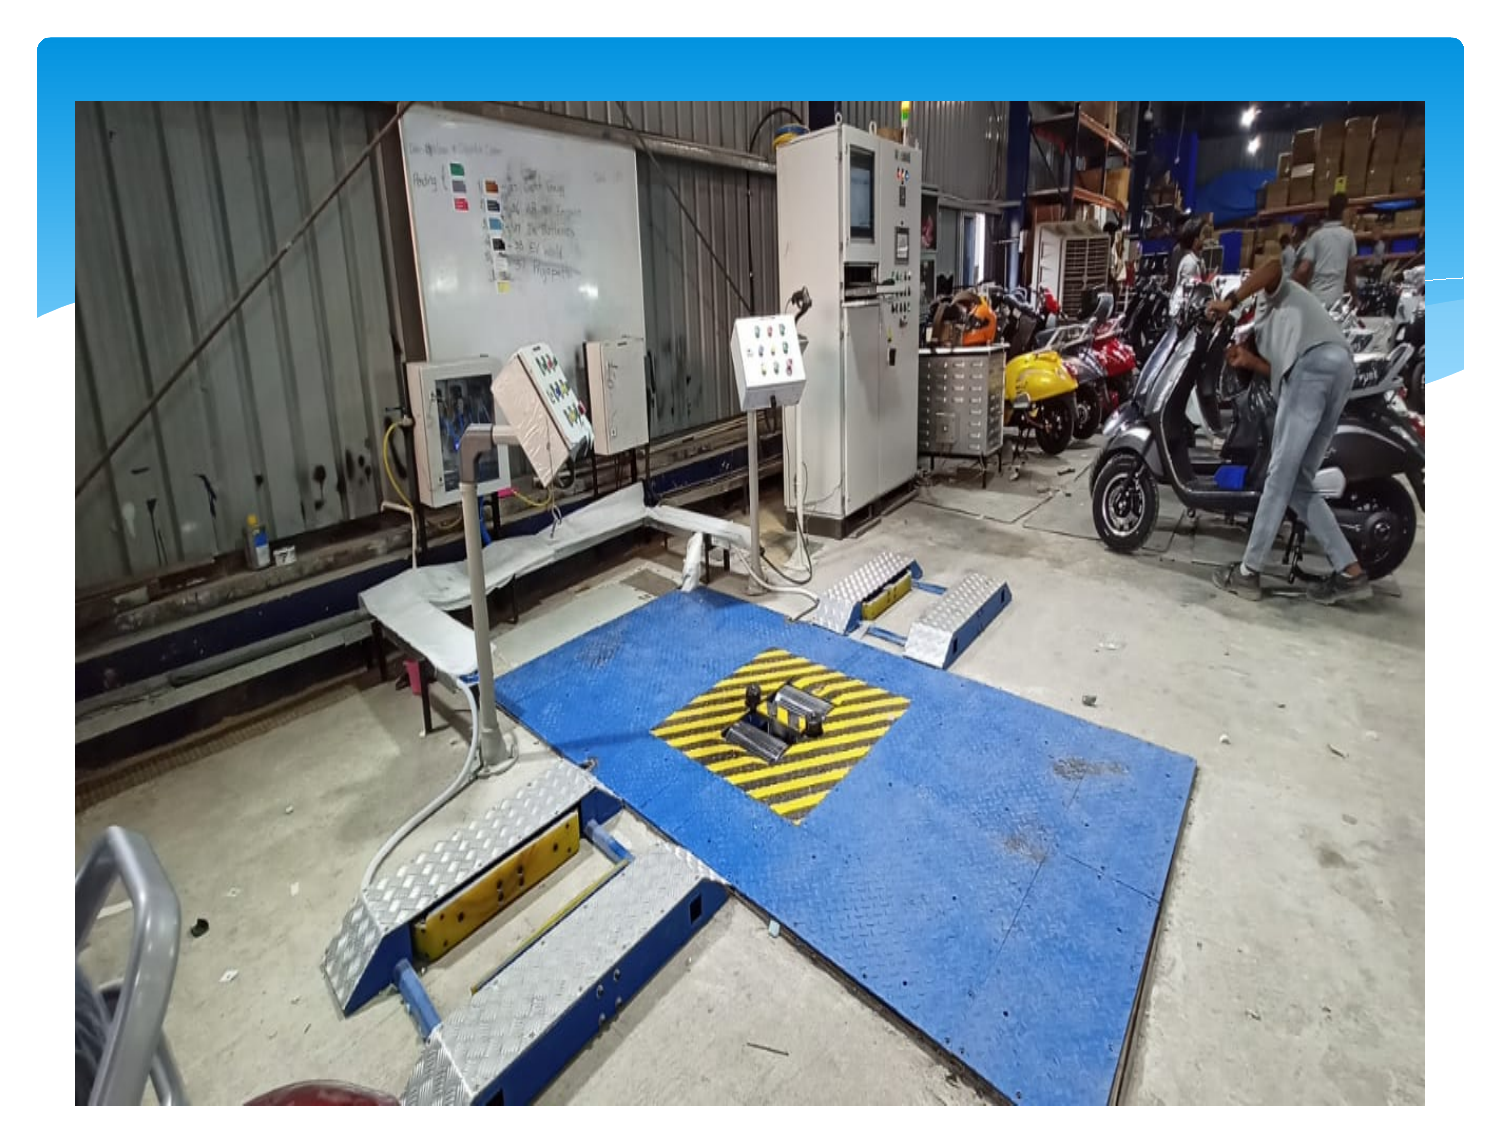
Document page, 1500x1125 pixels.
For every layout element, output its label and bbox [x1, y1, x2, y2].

list [74, 101, 1426, 1107]
